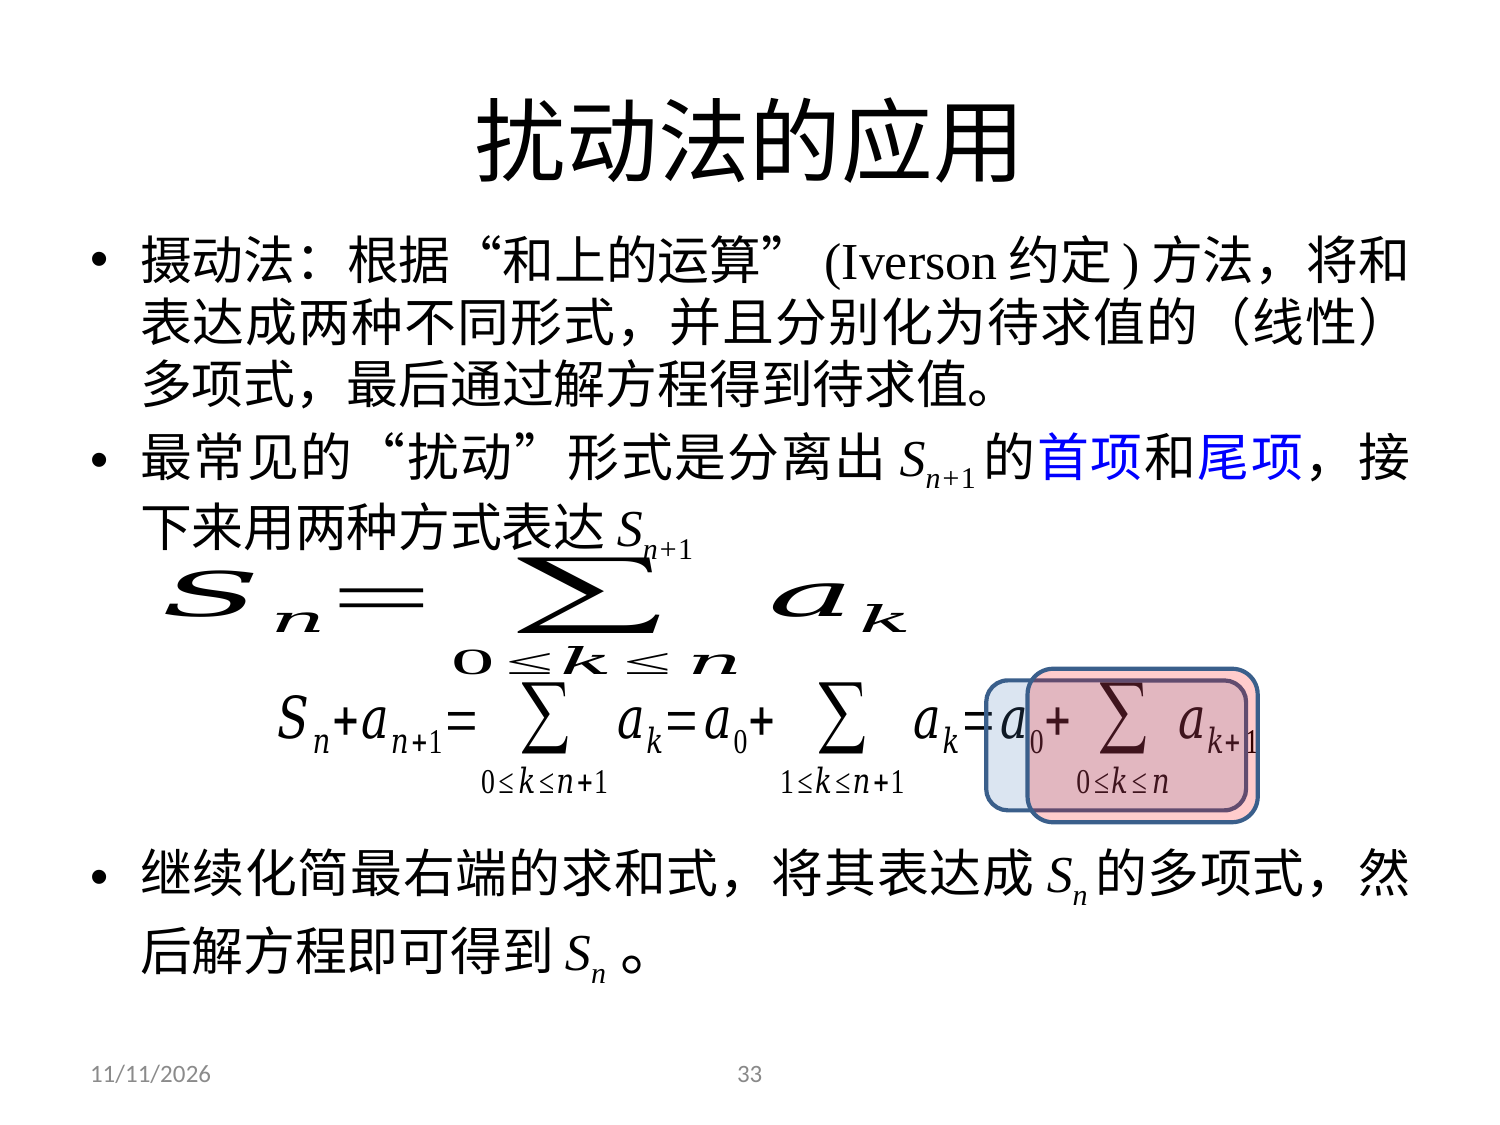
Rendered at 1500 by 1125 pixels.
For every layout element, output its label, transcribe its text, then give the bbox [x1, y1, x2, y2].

text_box [984, 678, 1030, 813]
list 摄动法：根据“和上的运算”(Iverson约定)方法，将和表达成两种不同形式，并且分别化为待求值的（线性）多项式，最后通过解方程得到待求值。 最常见的“扰动”形式是分离出Sn+1的首项和尾项，接下来用两种方式表达Sn+1 继续化简最右端的求和式，将其表达成Sn的多项式，然后解方程即可得到Sn 。 [74, 219, 1426, 534]
text_box [1025, 666, 1260, 825]
slide_number 33 [512, 1042, 988, 1103]
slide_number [75, 1042, 425, 1103]
list 摄动法：根据“和上的运算”(Iverson约定)方法，将和表达成两种不同形式，并且分别化为待求值的（线性）多项式，最后通过解方程得到待求值。 最常见的“扰动”形式是分离出Sn+1的首项和尾项，接下来用两种方式表达Sn+1 继续化简最右端的求和式，将其表达成Sn的多项式，然后解方程即可得到Sn 。 [74, 535, 1426, 1006]
title 扰动法的应用 [74, 44, 1426, 219]
